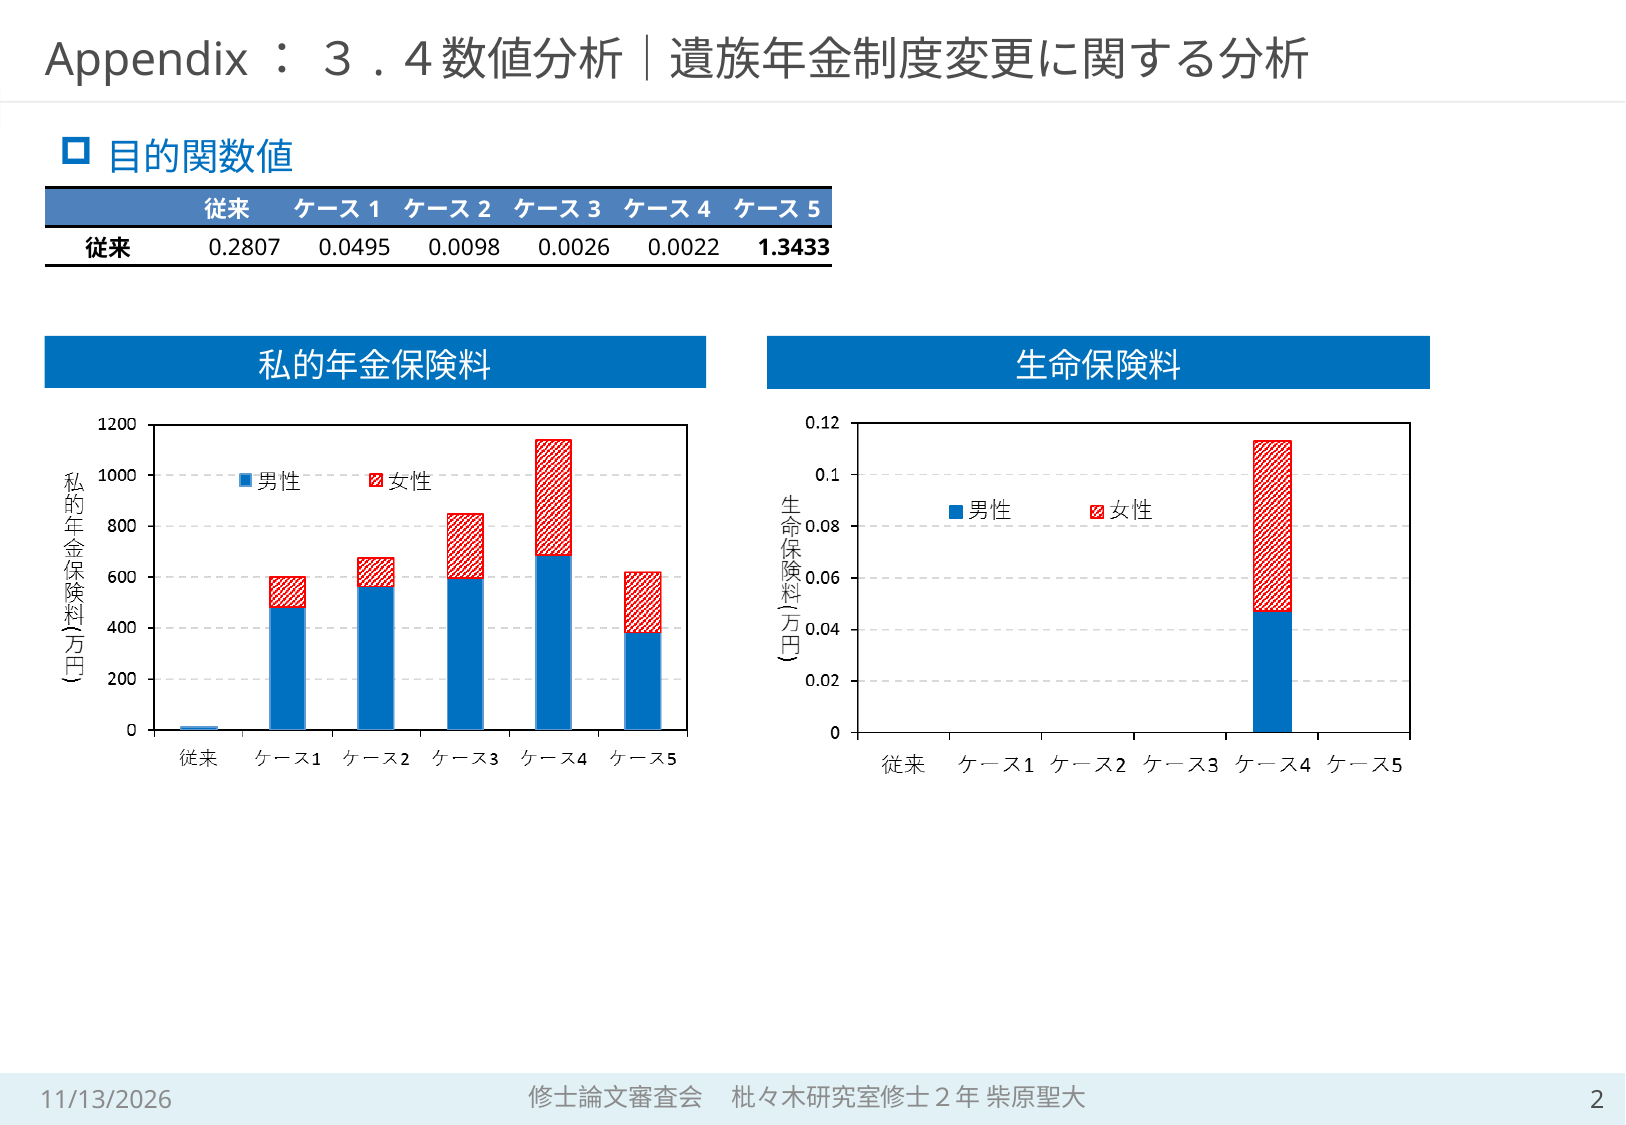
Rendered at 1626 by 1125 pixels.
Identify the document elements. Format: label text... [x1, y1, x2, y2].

table_header ケース4 [612, 189, 722, 225]
text_box 目的関数値 [44, 125, 510, 186]
text_box 私的年金保険料 [44, 335, 707, 388]
table_header ケース1 [283, 189, 392, 225]
text_box 生命保険料 [767, 335, 1430, 388]
slide_number 2 [1225, 1085, 1605, 1116]
table_cell 従来 [45, 228, 173, 264]
table_cell 0.2807 [173, 228, 283, 264]
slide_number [24, 1084, 390, 1117]
picture [44, 388, 707, 786]
table_cell 1.3433 [722, 228, 832, 264]
table_cell 0.0495 [283, 228, 392, 264]
table_header ケース5 [722, 189, 832, 225]
picture [766, 389, 1431, 787]
table_header [45, 189, 173, 225]
table_header ケース3 [502, 189, 612, 225]
table_header ケース2 [392, 189, 502, 225]
table_cell 0.0098 [392, 228, 502, 264]
footer 修士論文審査会 枇々木研究室修士２年 柴原聖大 [390, 1082, 1226, 1117]
title Appendix： ３.４数値分析｜遺族年金制度変更に関する分析 [44, 25, 1581, 90]
table_header 従来 [173, 189, 283, 225]
table_cell 0.0026 [502, 228, 612, 264]
table_cell 0.0022 [612, 228, 722, 264]
